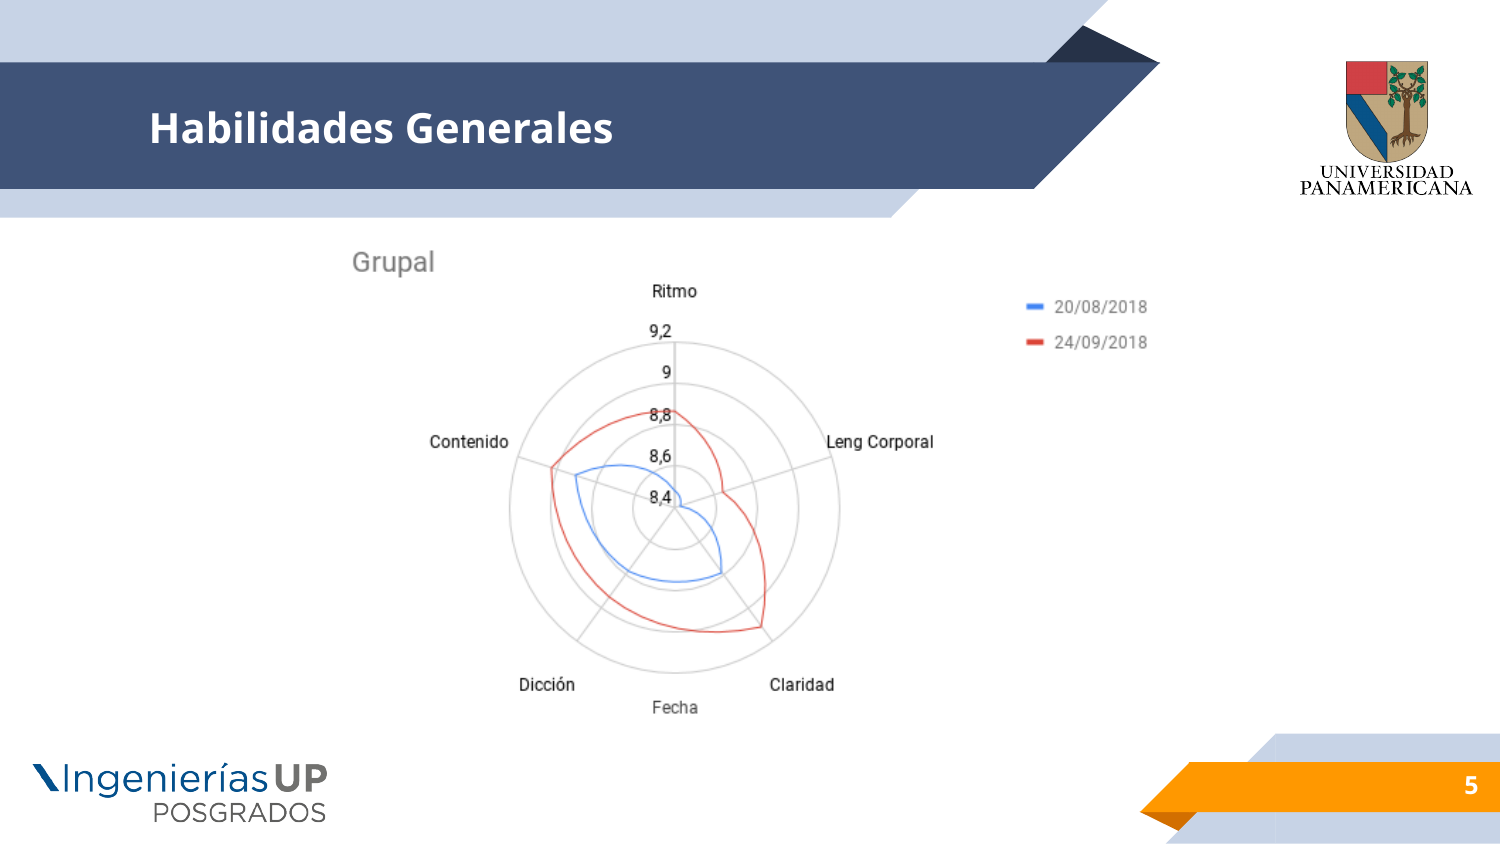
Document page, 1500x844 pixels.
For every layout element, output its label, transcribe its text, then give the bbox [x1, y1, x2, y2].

slide_number 5 [1249, 760, 1494, 813]
title Habilidades Generales [133, 64, 1035, 190]
picture [1286, 44, 1490, 210]
picture [15, 218, 1175, 844]
